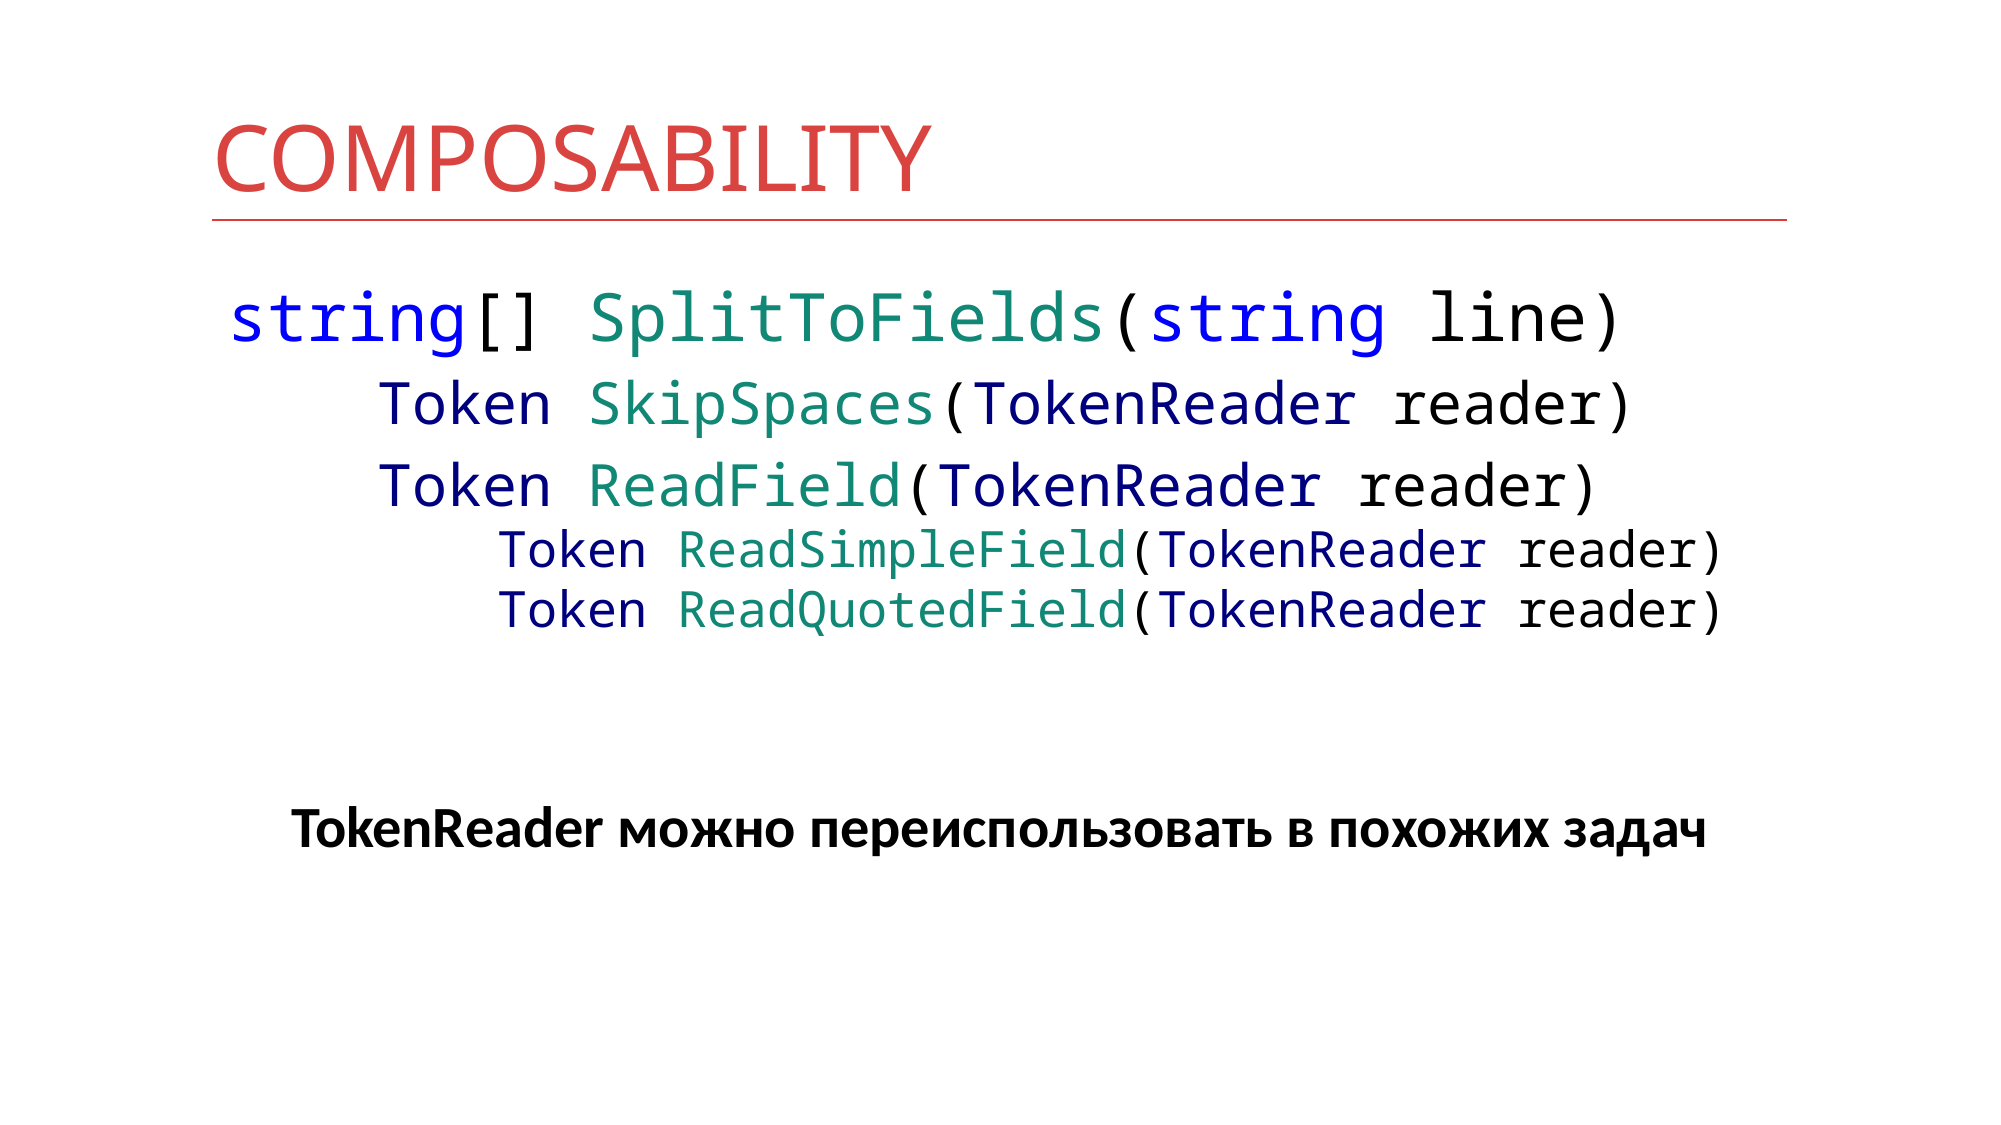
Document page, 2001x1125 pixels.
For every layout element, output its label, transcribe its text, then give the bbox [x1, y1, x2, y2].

list string[] SplitToFields(string line) Token SkipSpaces(TokenReader reader) Token ReadField(TokenReader reader) Token ReadSimpleField(TokenReader reader) Token ReadQuotedField(TokenReader reader) TokenReader можно переиспользовать в похожих задач [212, 267, 1788, 1035]
title composability [212, 90, 1788, 220]
